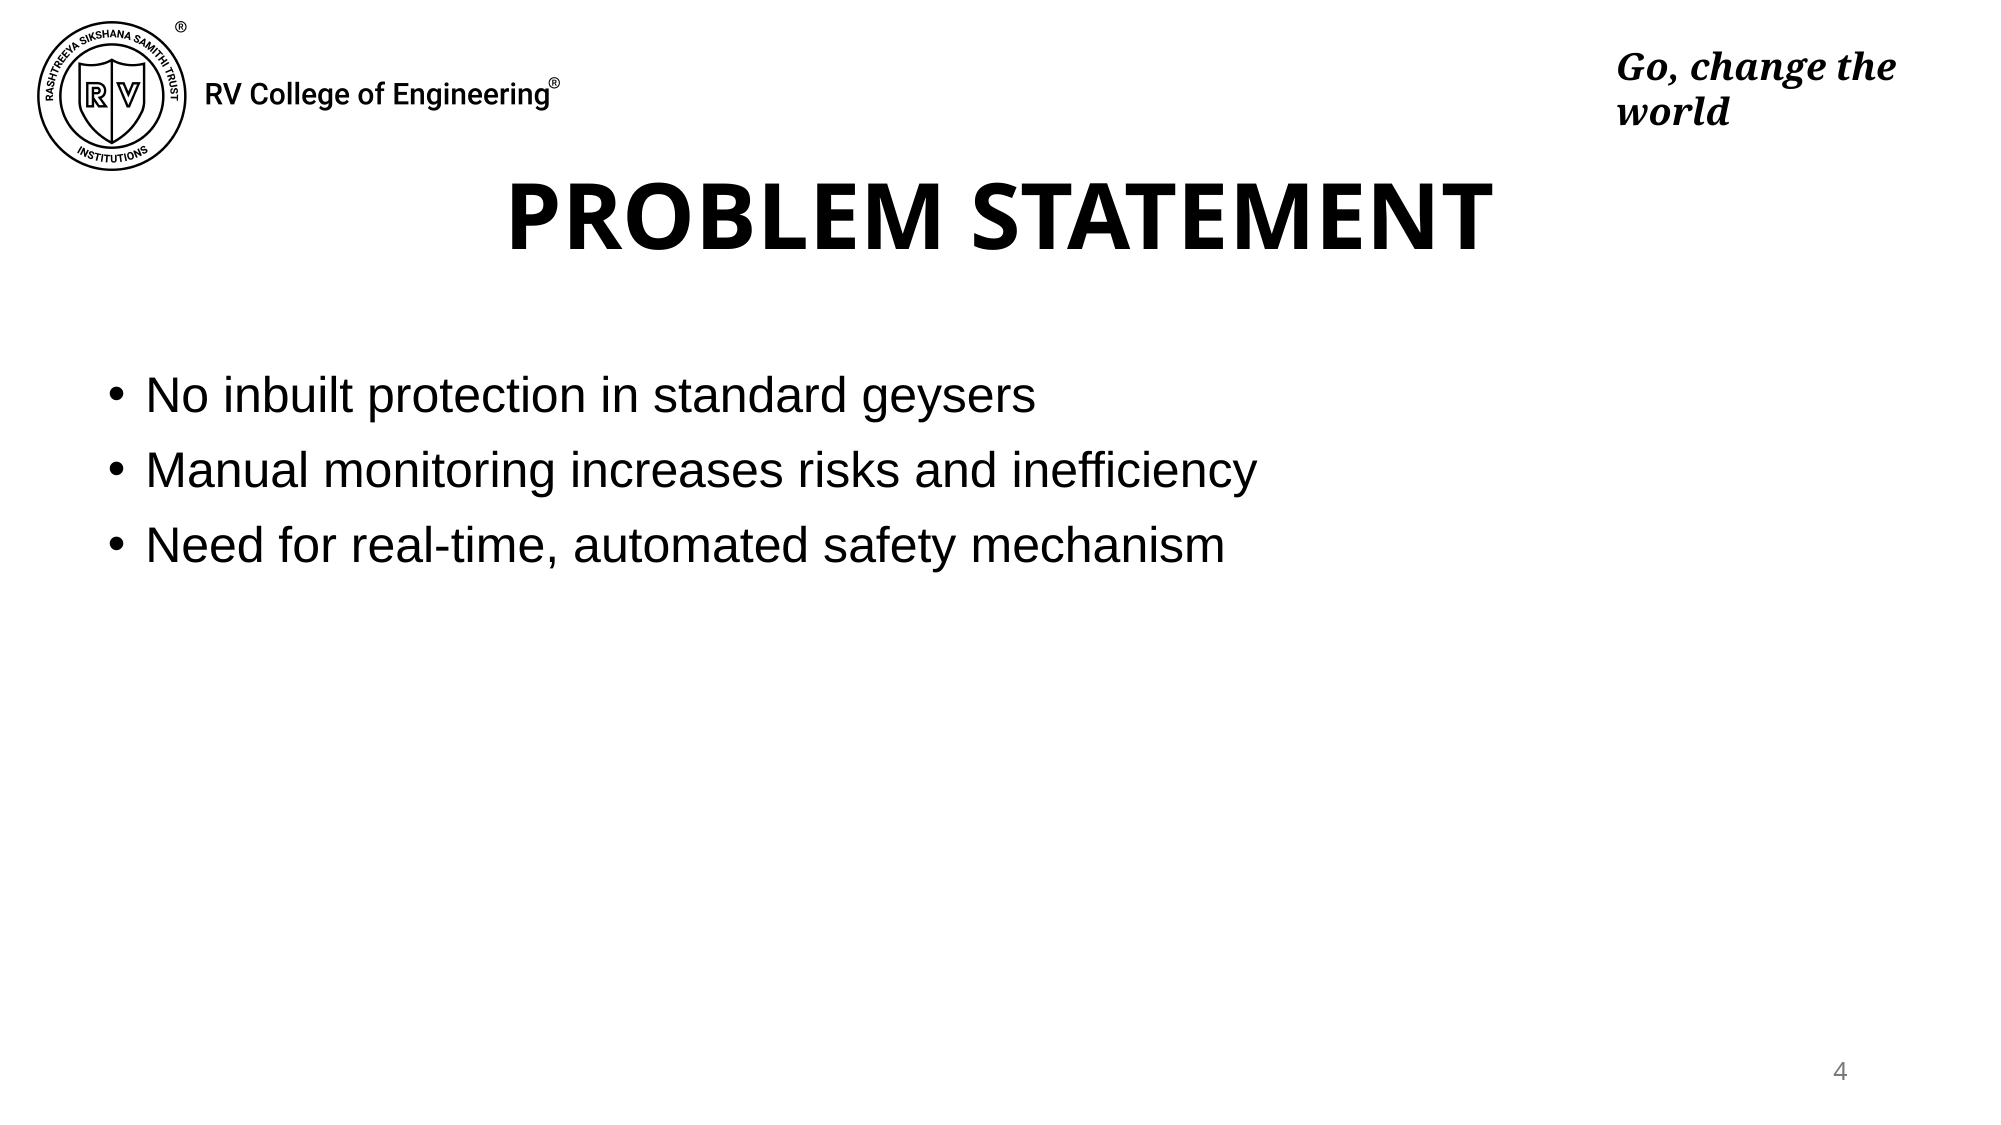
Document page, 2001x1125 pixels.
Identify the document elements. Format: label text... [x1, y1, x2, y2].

title PROBLEM STATEMENT [137, 111, 1863, 330]
slide_number 4 [1412, 1042, 1863, 1103]
text_box Go, change the world [1600, 35, 2000, 141]
list No inbuilt protection in standard geysers Manual monitoring increases risks and inefficiency Need for real-time, automated safety mechanism [93, 281, 1818, 772]
picture [36, 21, 561, 172]
